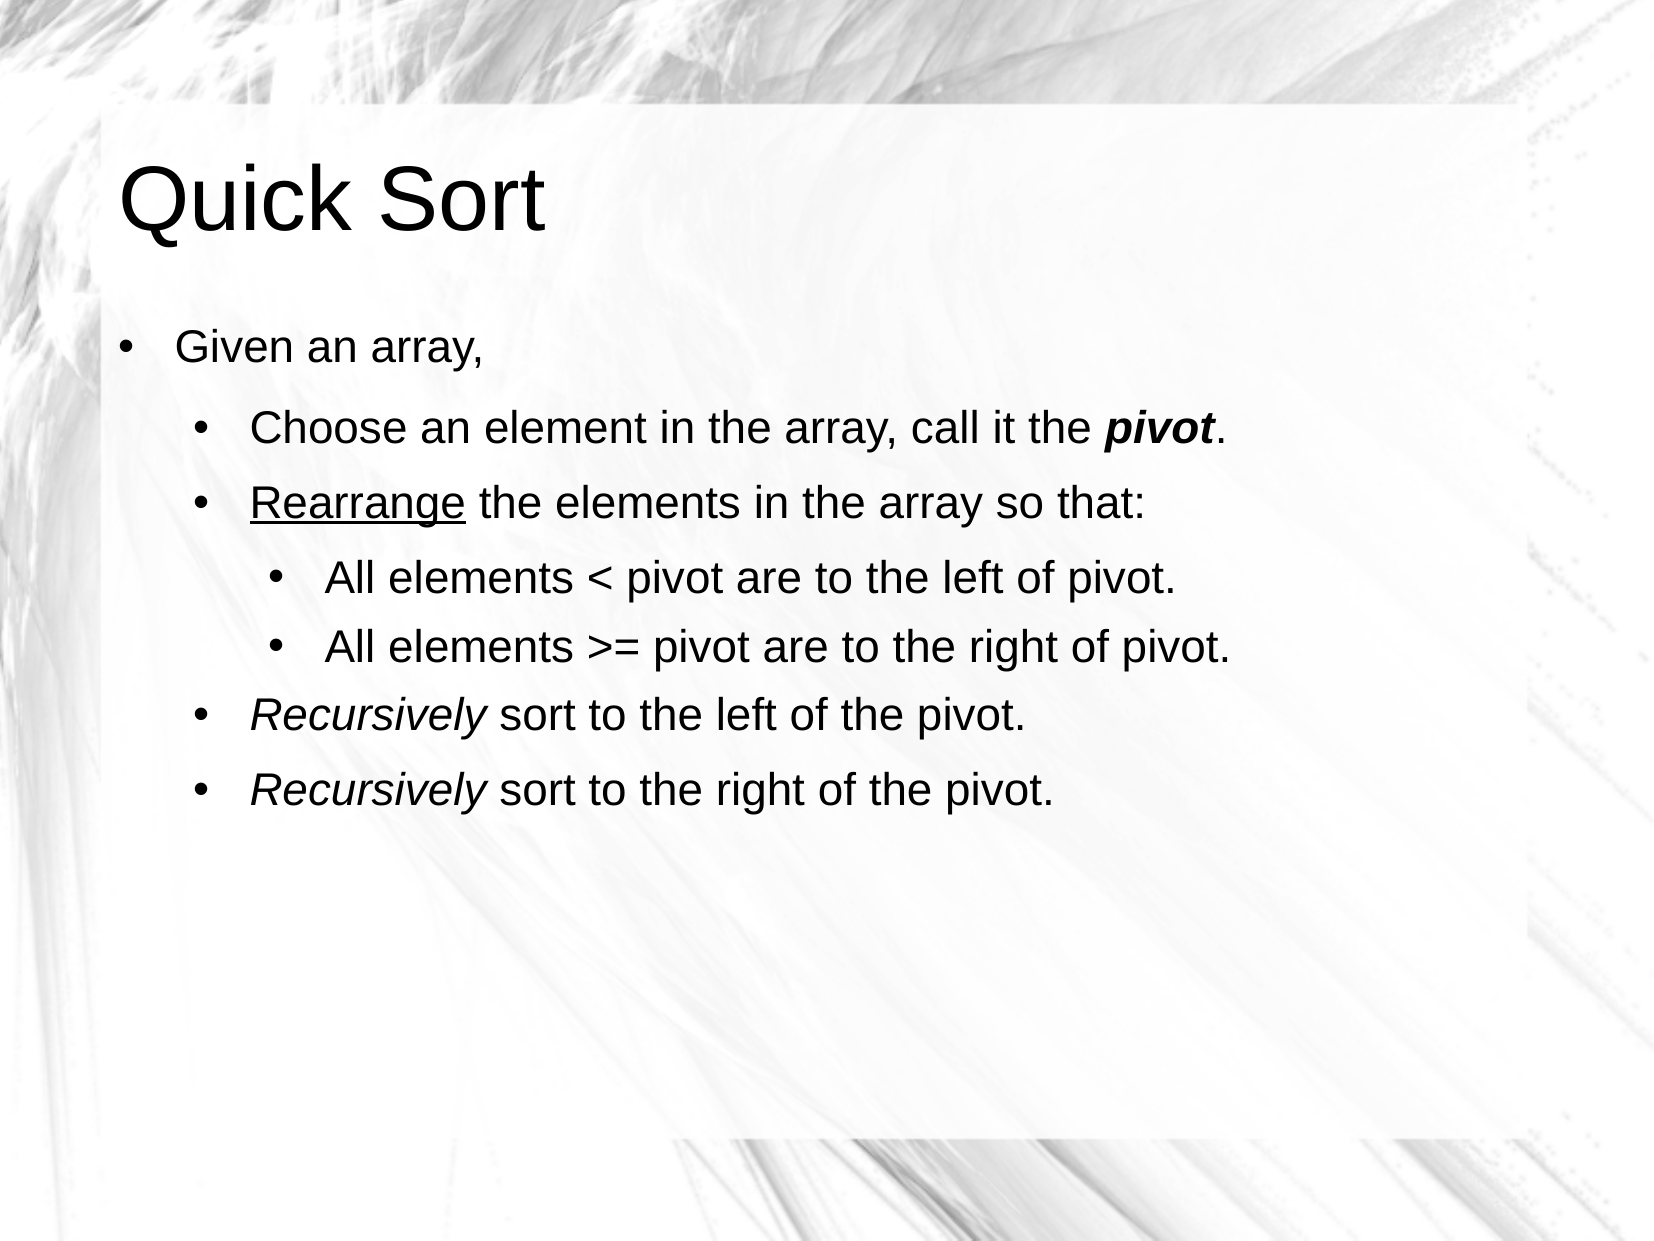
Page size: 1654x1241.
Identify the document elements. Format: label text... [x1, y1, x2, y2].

list Given an array, Choose an element in the array, call it the pivot. Rearrange the elements in the array so that: All elements < pivot are to the left of pivot. All elements >= pivot are to the right of pivot. Recursively sort to the left of the pivot. Recursively sort to the right of the pivot. [118, 319, 1571, 1109]
picture [0, 0, 1654, 1241]
title Quick Sort [118, 112, 1506, 281]
